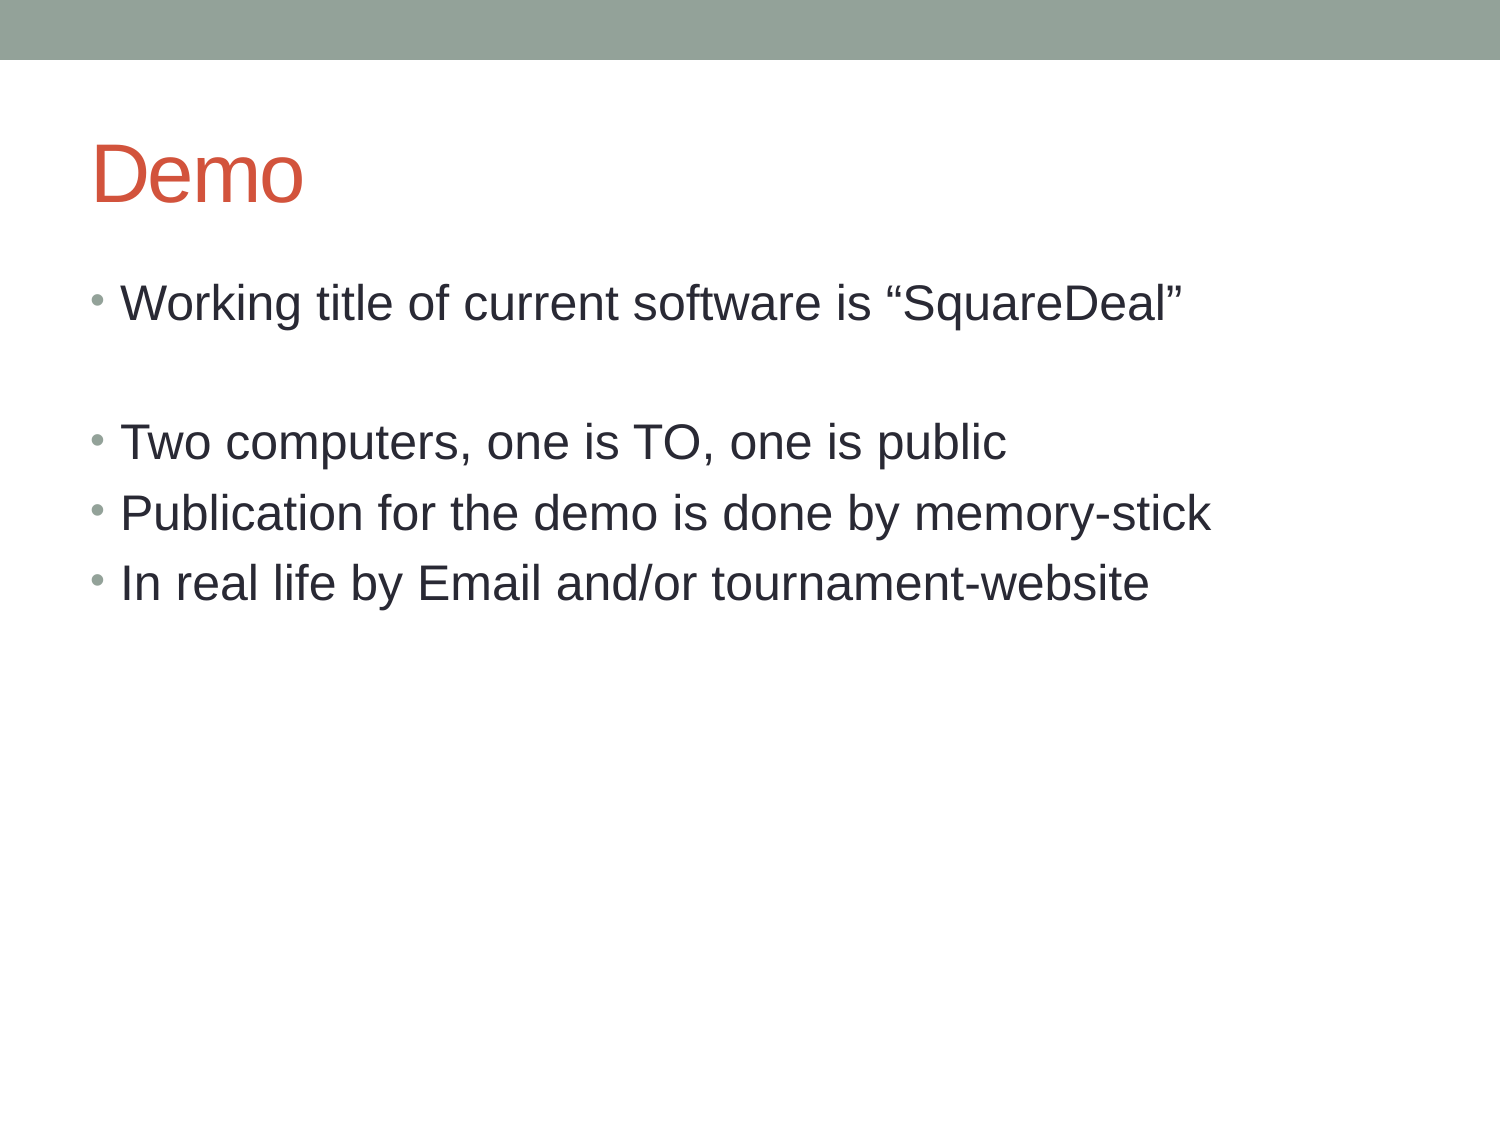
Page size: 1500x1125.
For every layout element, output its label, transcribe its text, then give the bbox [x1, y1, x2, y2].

title Demo [75, 87, 1425, 250]
list Working title of current software is “SquareDeal” Two computers, one is TO, one is public Publication for the demo is done by memory-stick In real life by Email and/or tournament-website [75, 262, 1425, 1063]
